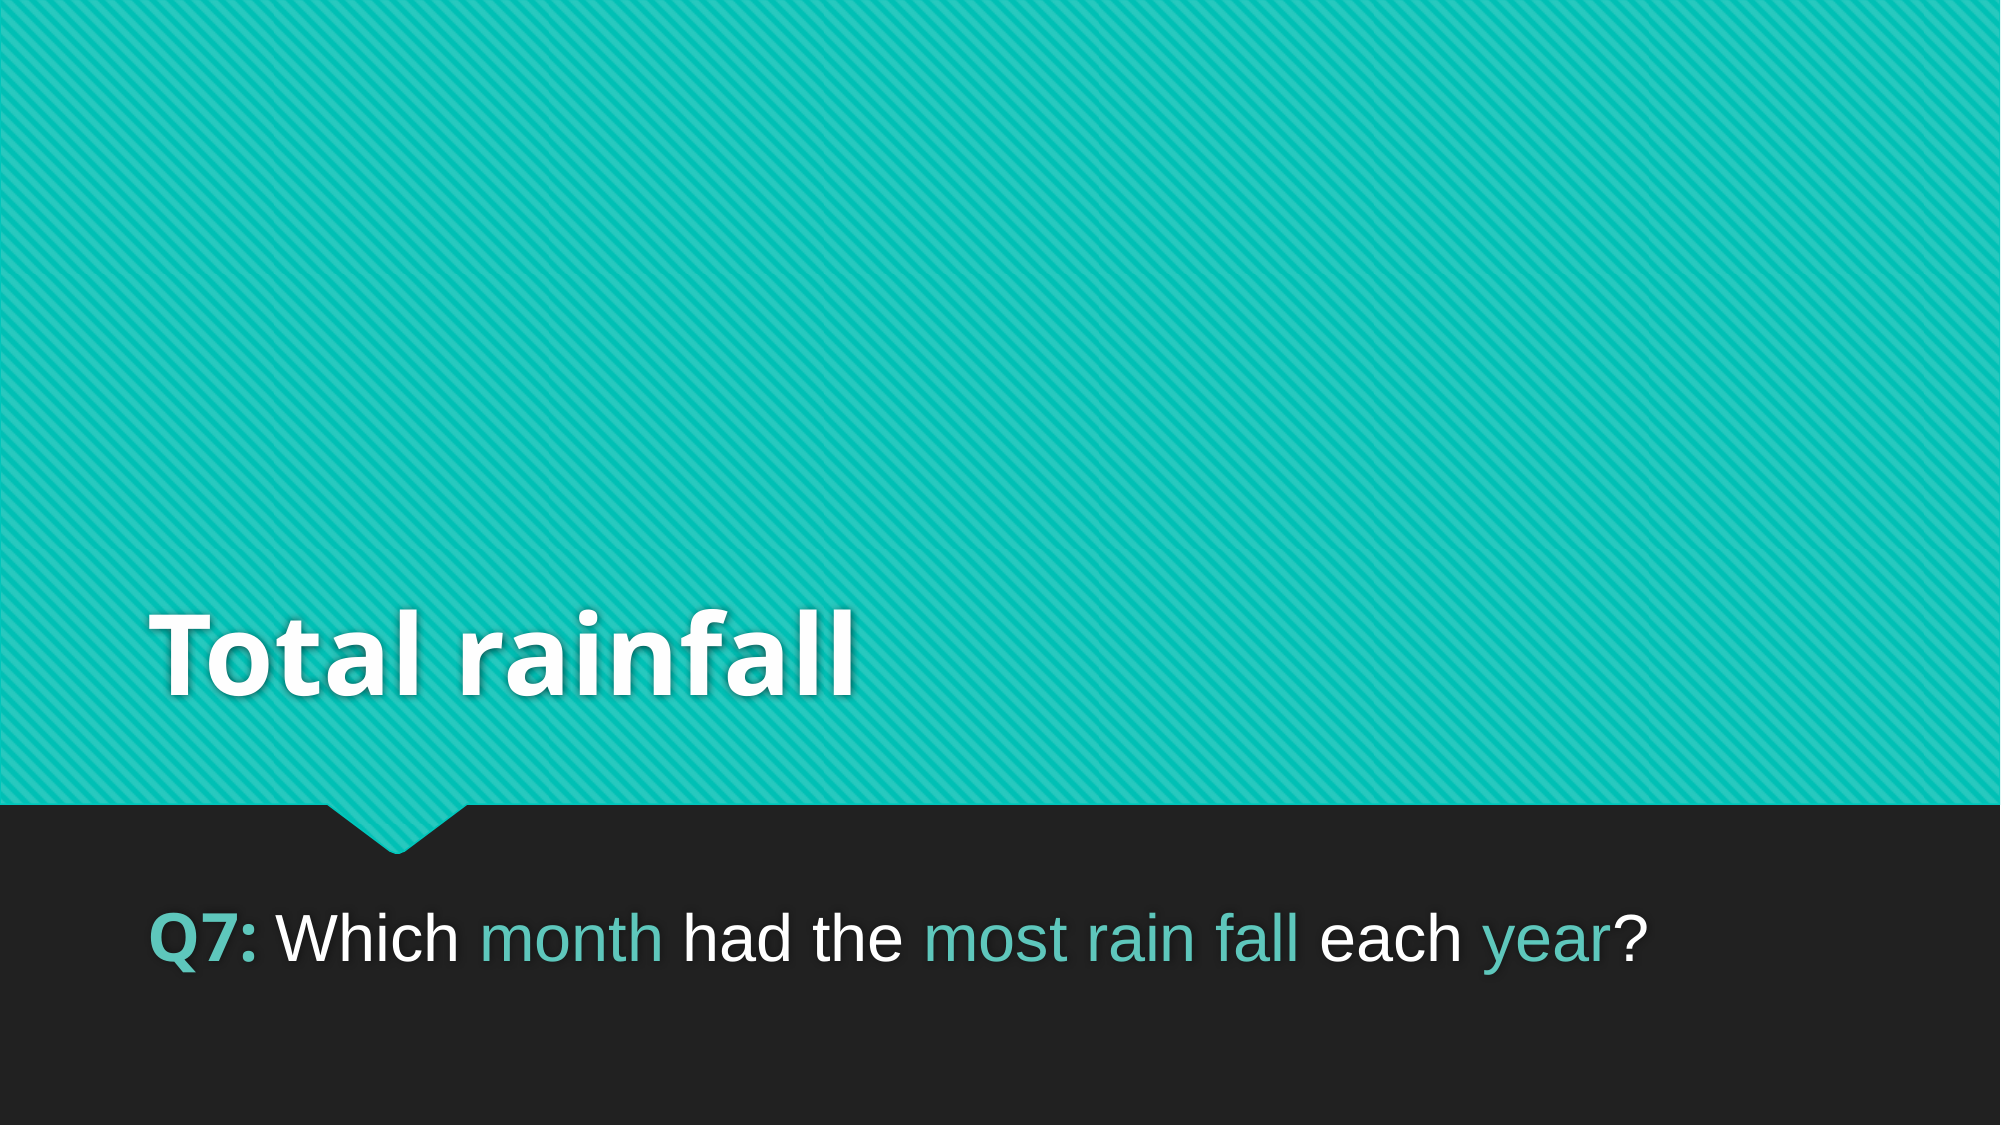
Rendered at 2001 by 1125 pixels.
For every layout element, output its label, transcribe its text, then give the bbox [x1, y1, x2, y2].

picture [1, 1, 1999, 852]
title Total rainfall [132, 237, 1868, 726]
subtitle Q7: Which month had the most rain fall each year? [132, 887, 1916, 1049]
